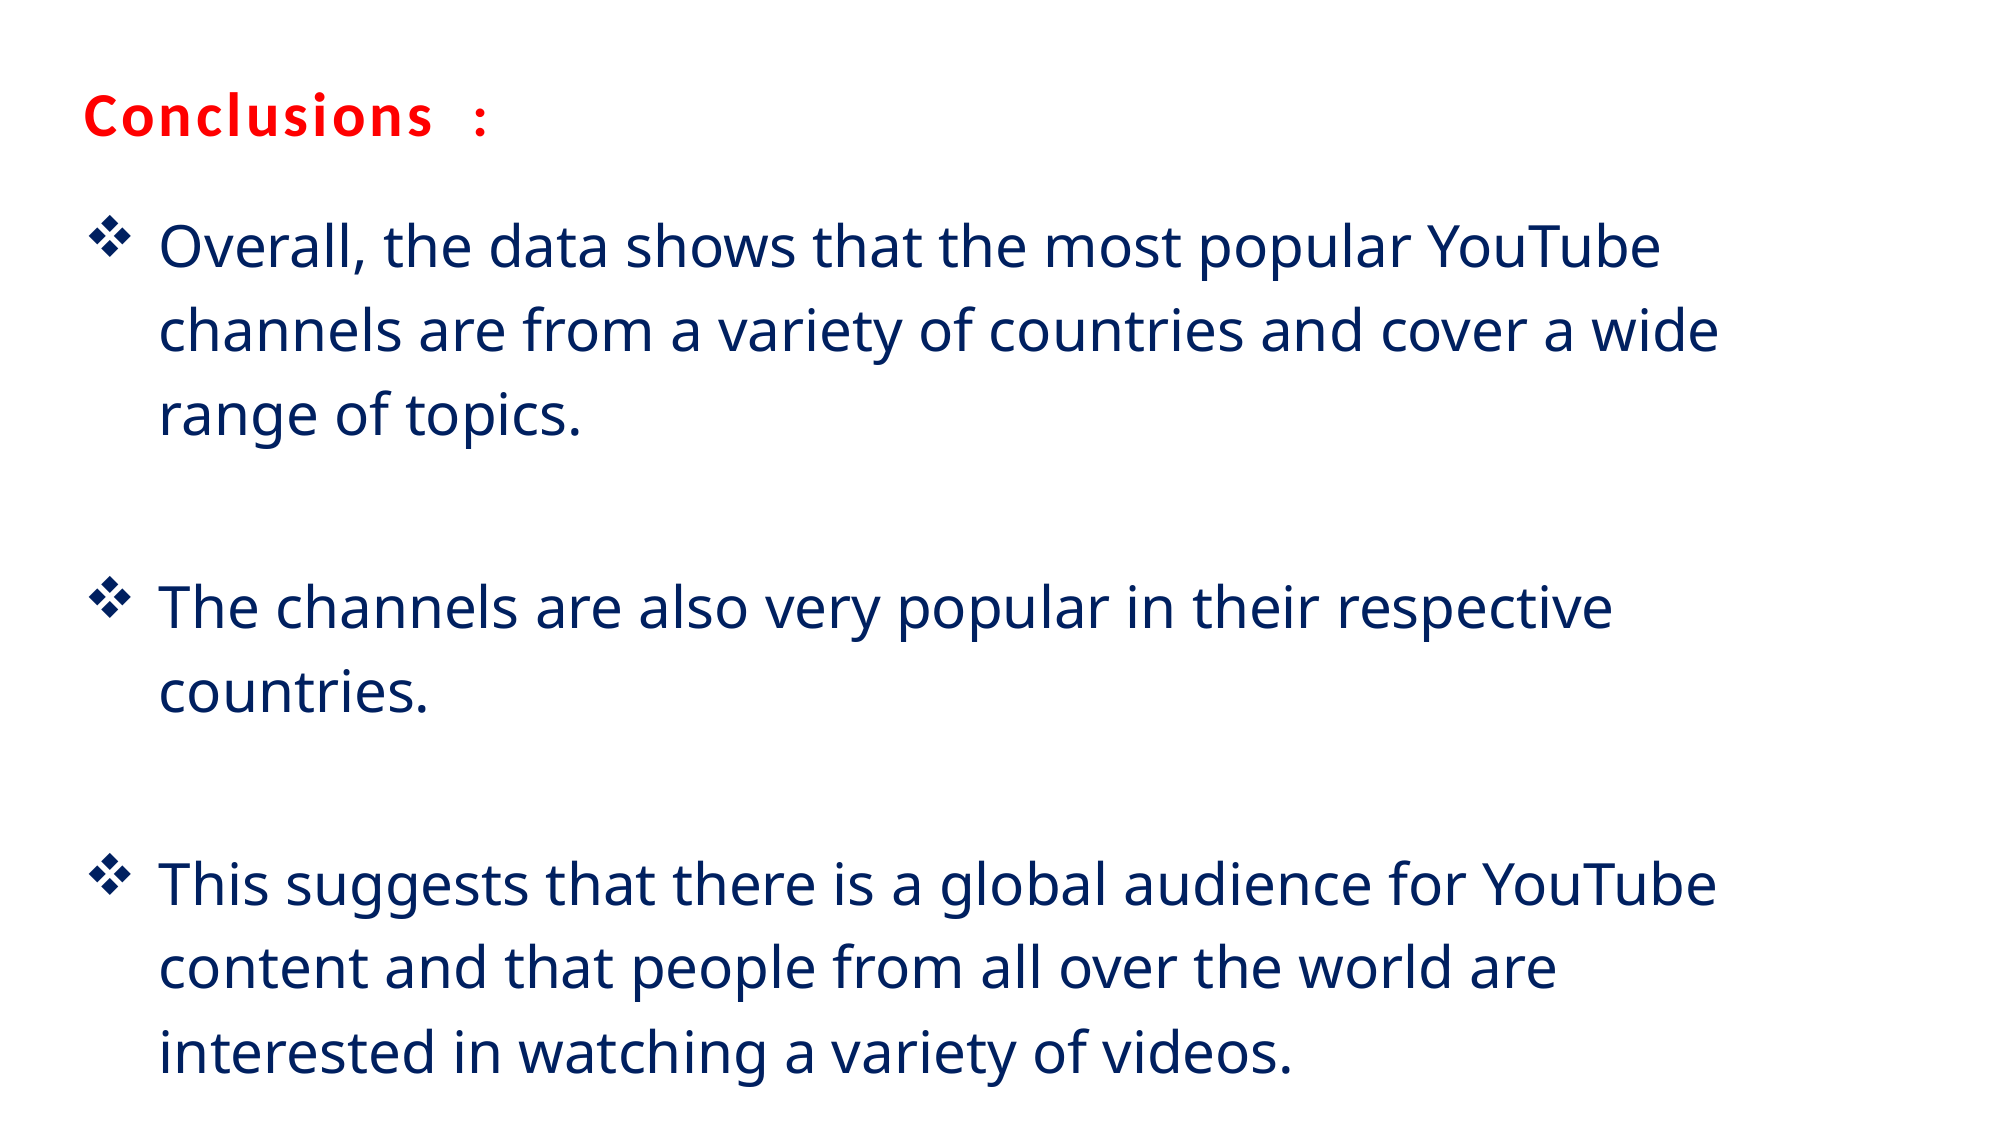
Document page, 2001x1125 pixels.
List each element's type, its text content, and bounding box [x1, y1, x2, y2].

text_box Conclusions : [69, 51, 972, 156]
text_box Overall, the data shows that the most popular YouTube channels are from a variety of countries and cover a wide range of topics. The channels are also very popular in their respective countries. This suggests that there is a global audience for YouTube content and that people from all over the world are interested in watching a variety of videos. [69, 187, 1763, 1093]
